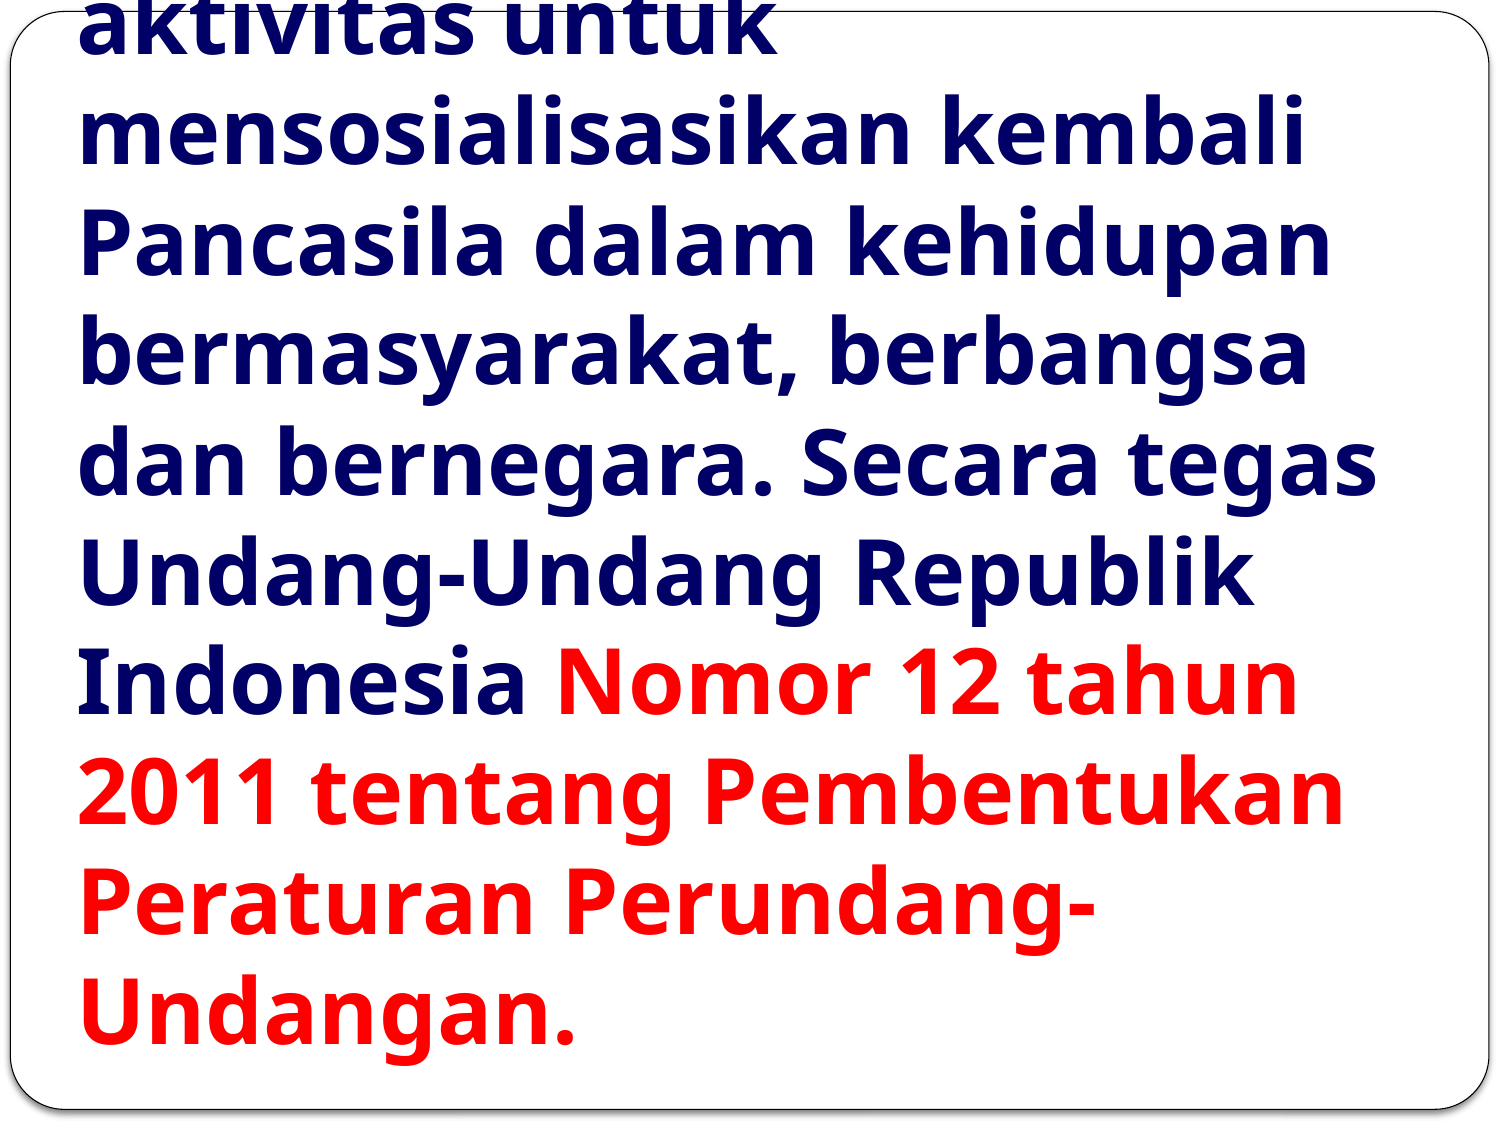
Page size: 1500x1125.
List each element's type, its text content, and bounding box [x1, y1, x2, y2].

title Selain TAP MPR dan berbagai aktivitas untuk mensosialisasikan kembali Pancasila dalam kehidupan bermasyarakat, berbangsa dan bernegara. Secara tegas Undang-Undang Republik Indonesia Nomor 12 tahun 2011 tentang Pembentukan Peraturan Perundang-Undangan. [46, 116, 1444, 1079]
